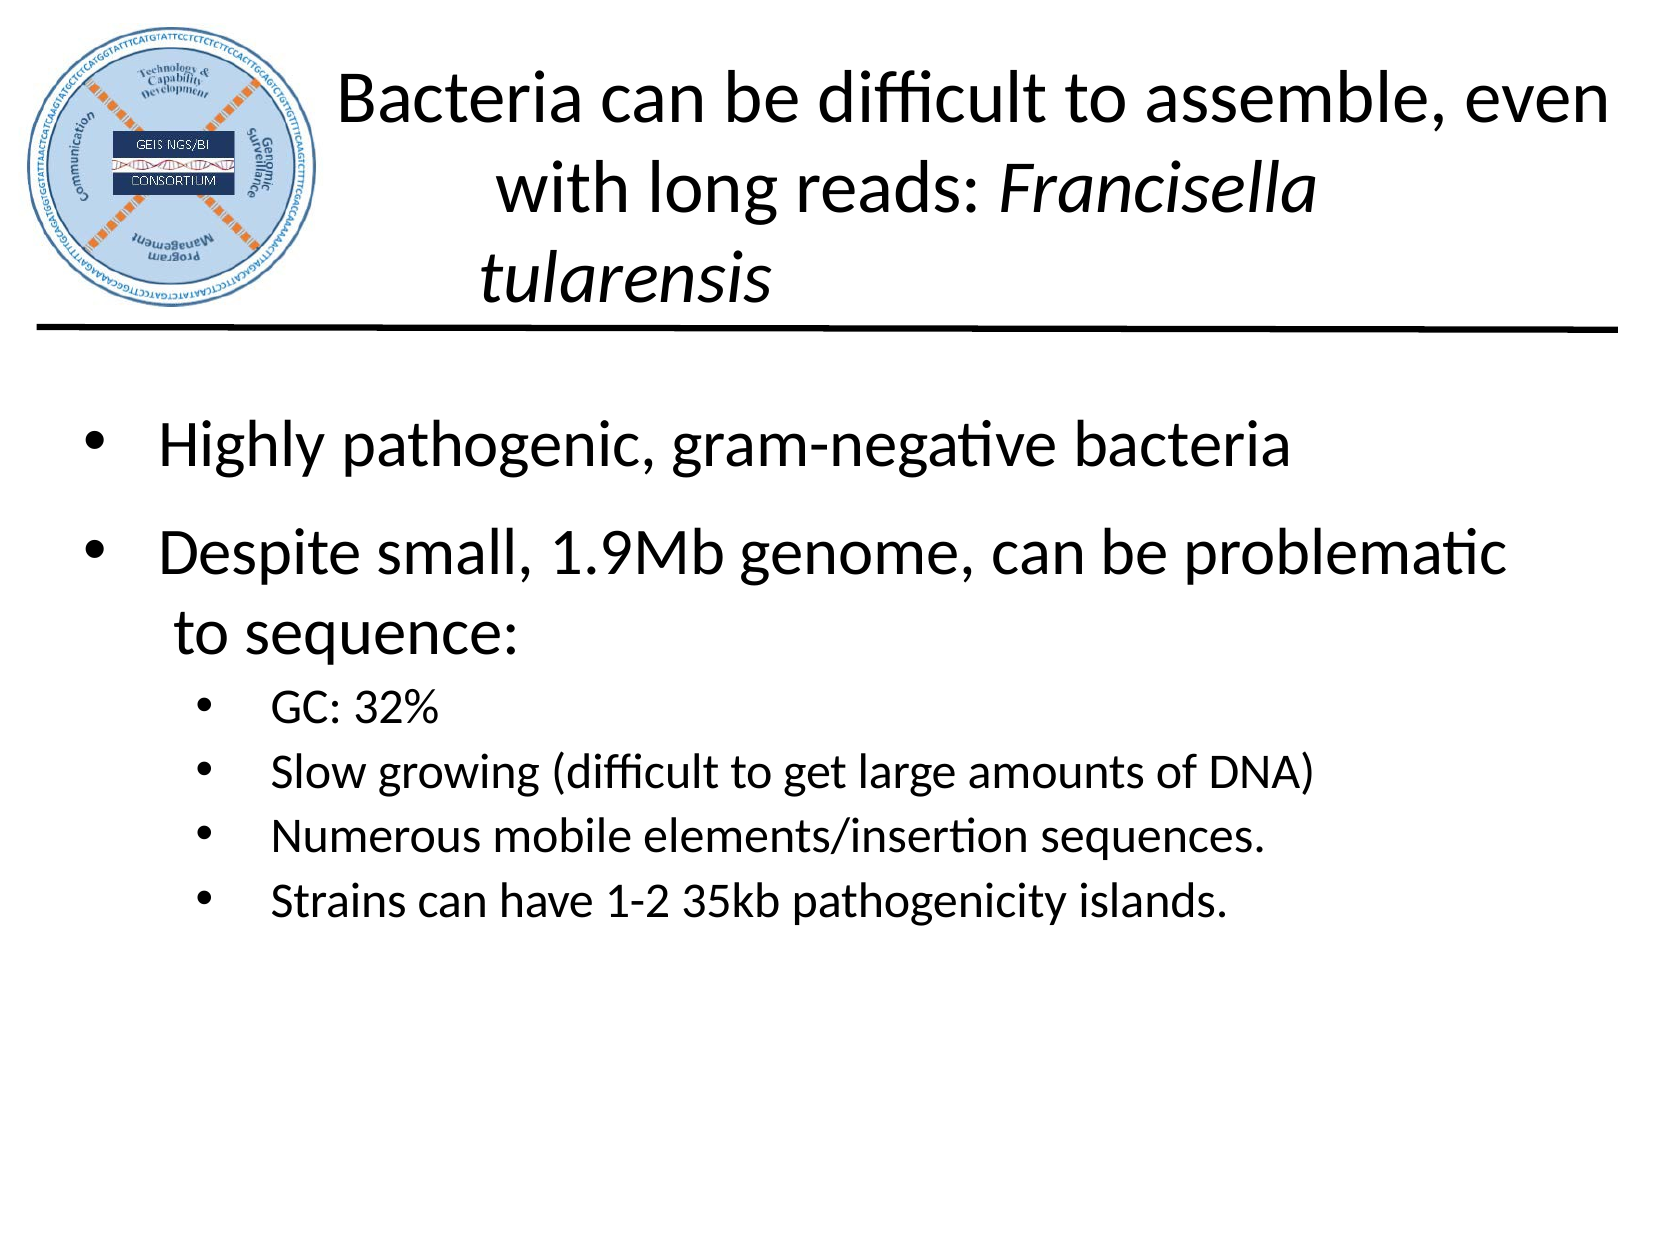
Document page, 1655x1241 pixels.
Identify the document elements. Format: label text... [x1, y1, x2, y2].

title Bacteria can be difficult to assemble, even with long reads: Francisella tularensis [334, 45, 1620, 318]
text_box Highly pathogenic, gram-negative bacteria Despite small, 1.9Mb genome, can be problematic to sequence: GC: 32% Slow growing (difficult to get large amounts of DNA) Numerous mobile elements/insertion sequences. Strains can have 1-2 35kb pathogenicity islands. [81, 368, 1519, 927]
text_box [18, 23, 324, 309]
